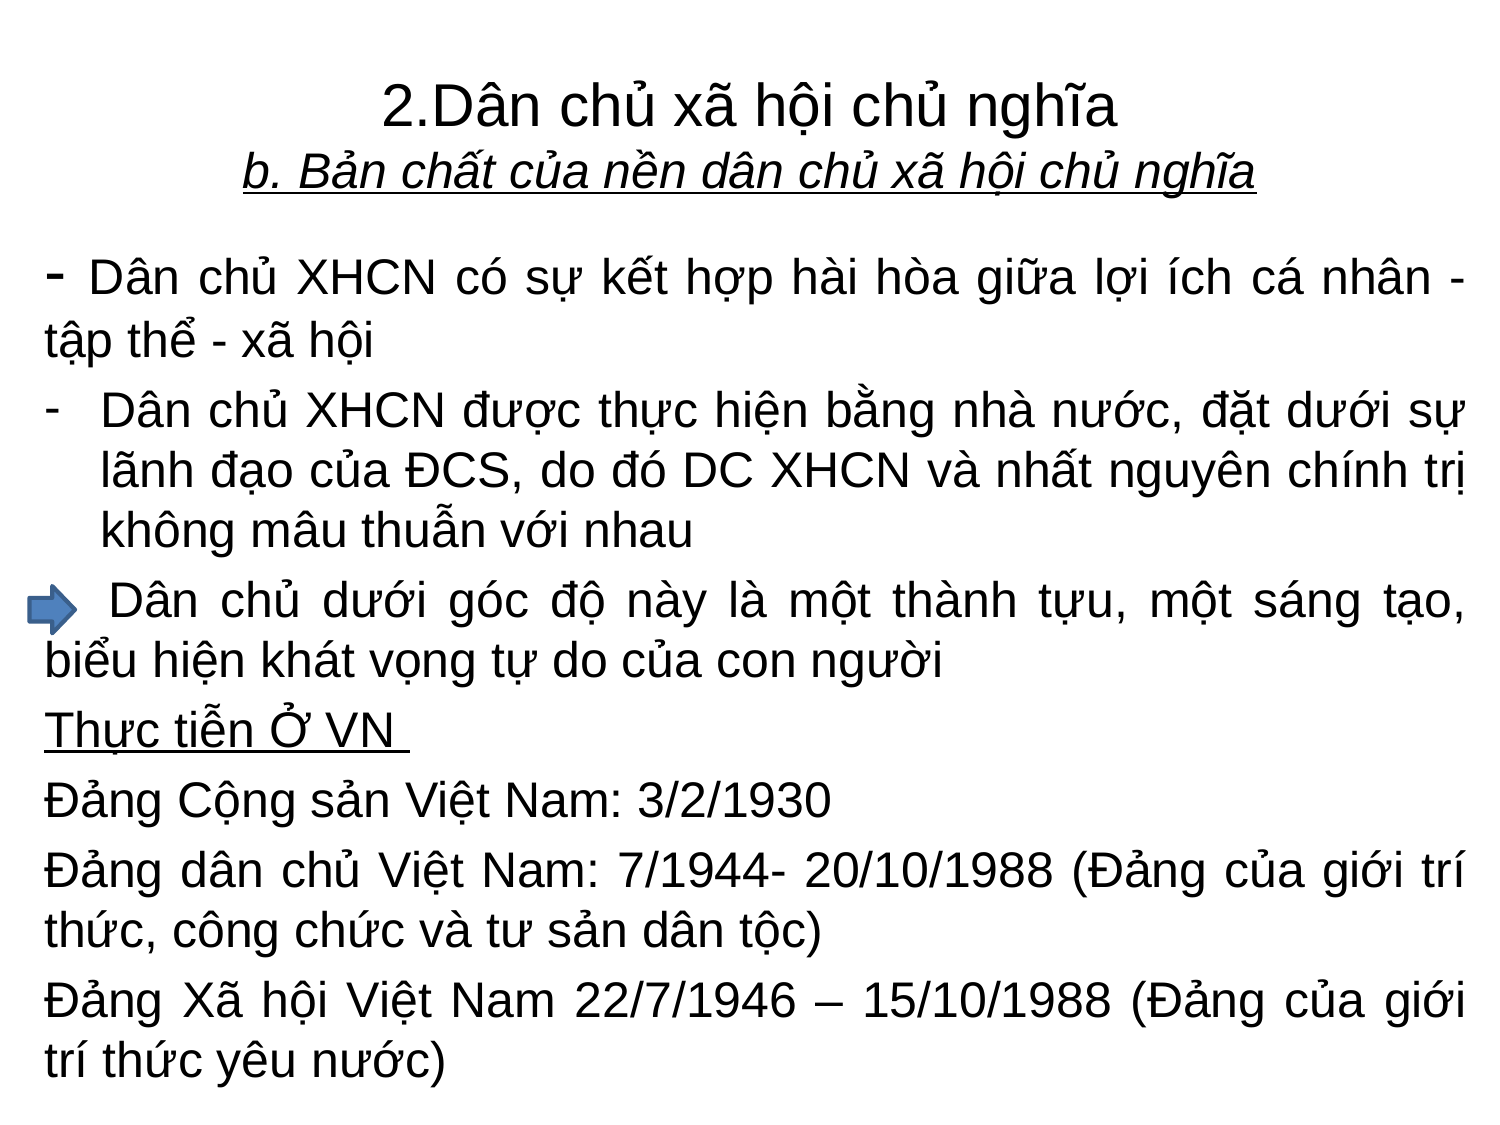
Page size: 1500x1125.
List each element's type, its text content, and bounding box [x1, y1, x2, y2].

list - Dân chủ XHCN có sự kết hợp hài hòa giữa lợi ích cá nhân - tập thể - xã hội Dân chủ XHCN được thực hiện bằng nhà nước, đặt dưới sự lãnh đạo của ĐCS, do đó DC XHCN và nhất nguyên chính trị không mâu thuẫn với nhau Dân chủ dưới góc độ này là một thành tựu, một sáng tạo, biểu hiện khát vọng tự do của con người Thực tiễn Ở VN Đảng Cộng sản Việt Nam: 3/2/1930 Đảng dân chủ Việt Nam: 7/1944- 20/10/1988 (Đảng của giới trí thức, công chức và tư sản dân tộc) Đảng Xã hội Việt Nam 22/7/1946 – 15/10/1988 (Đảng của giới trí thức yêu nước) [29, 219, 1483, 1125]
text_box [27, 584, 78, 636]
title 2.Dân chủ xã hội chủ nghĩa b. Bản chất của nền dân chủ xã hội chủ nghĩa [75, 45, 1425, 219]
